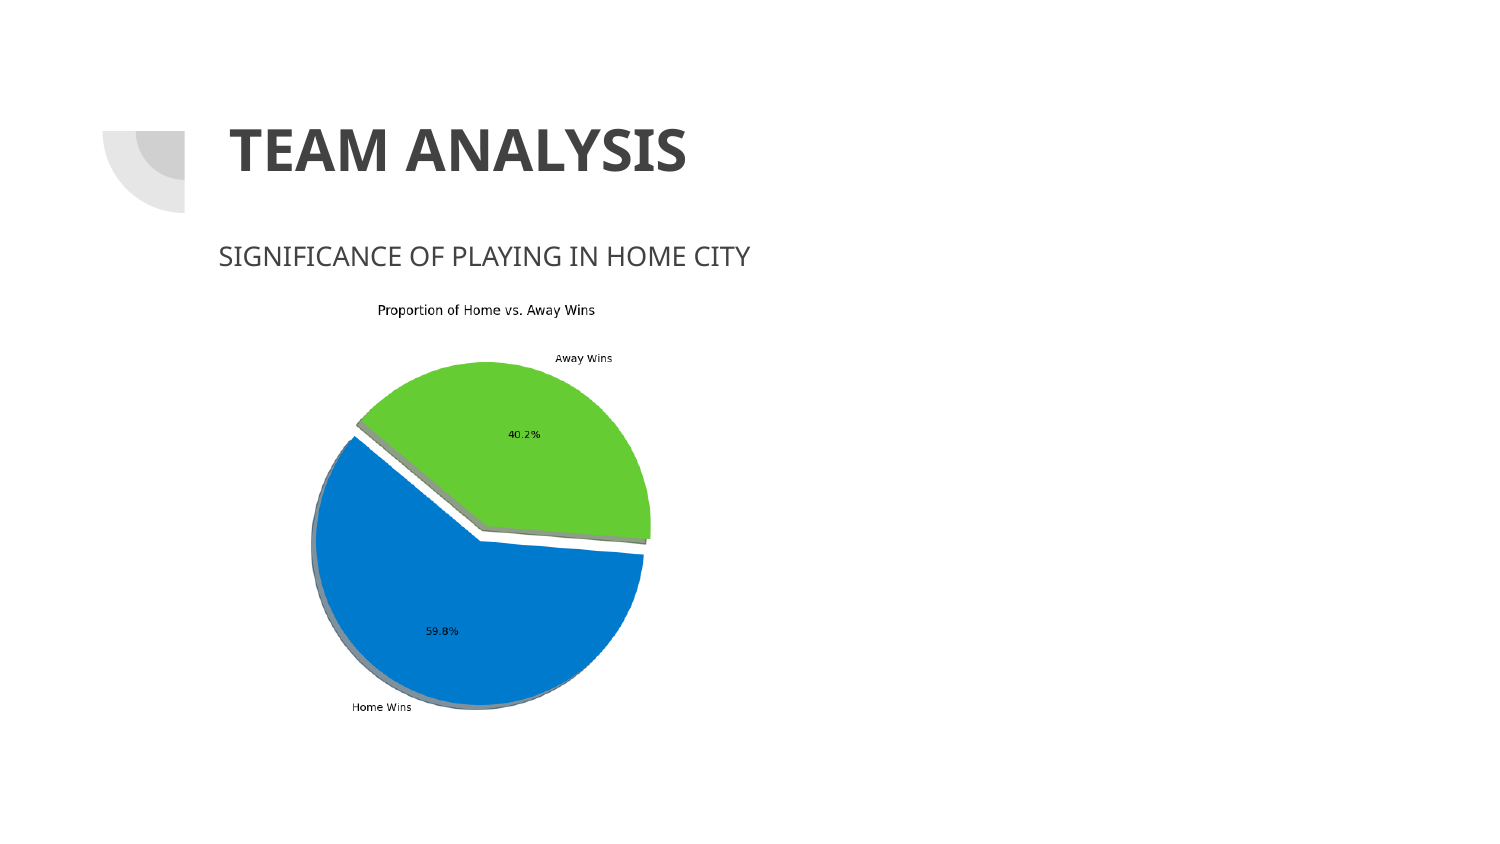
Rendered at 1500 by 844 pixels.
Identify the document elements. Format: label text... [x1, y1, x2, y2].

picture [213, 256, 746, 790]
text_box SIGNIFICANCE OF PLAYING IN HOME CITY [203, 224, 822, 286]
title TEAM ANALYSIS [213, 98, 1368, 263]
